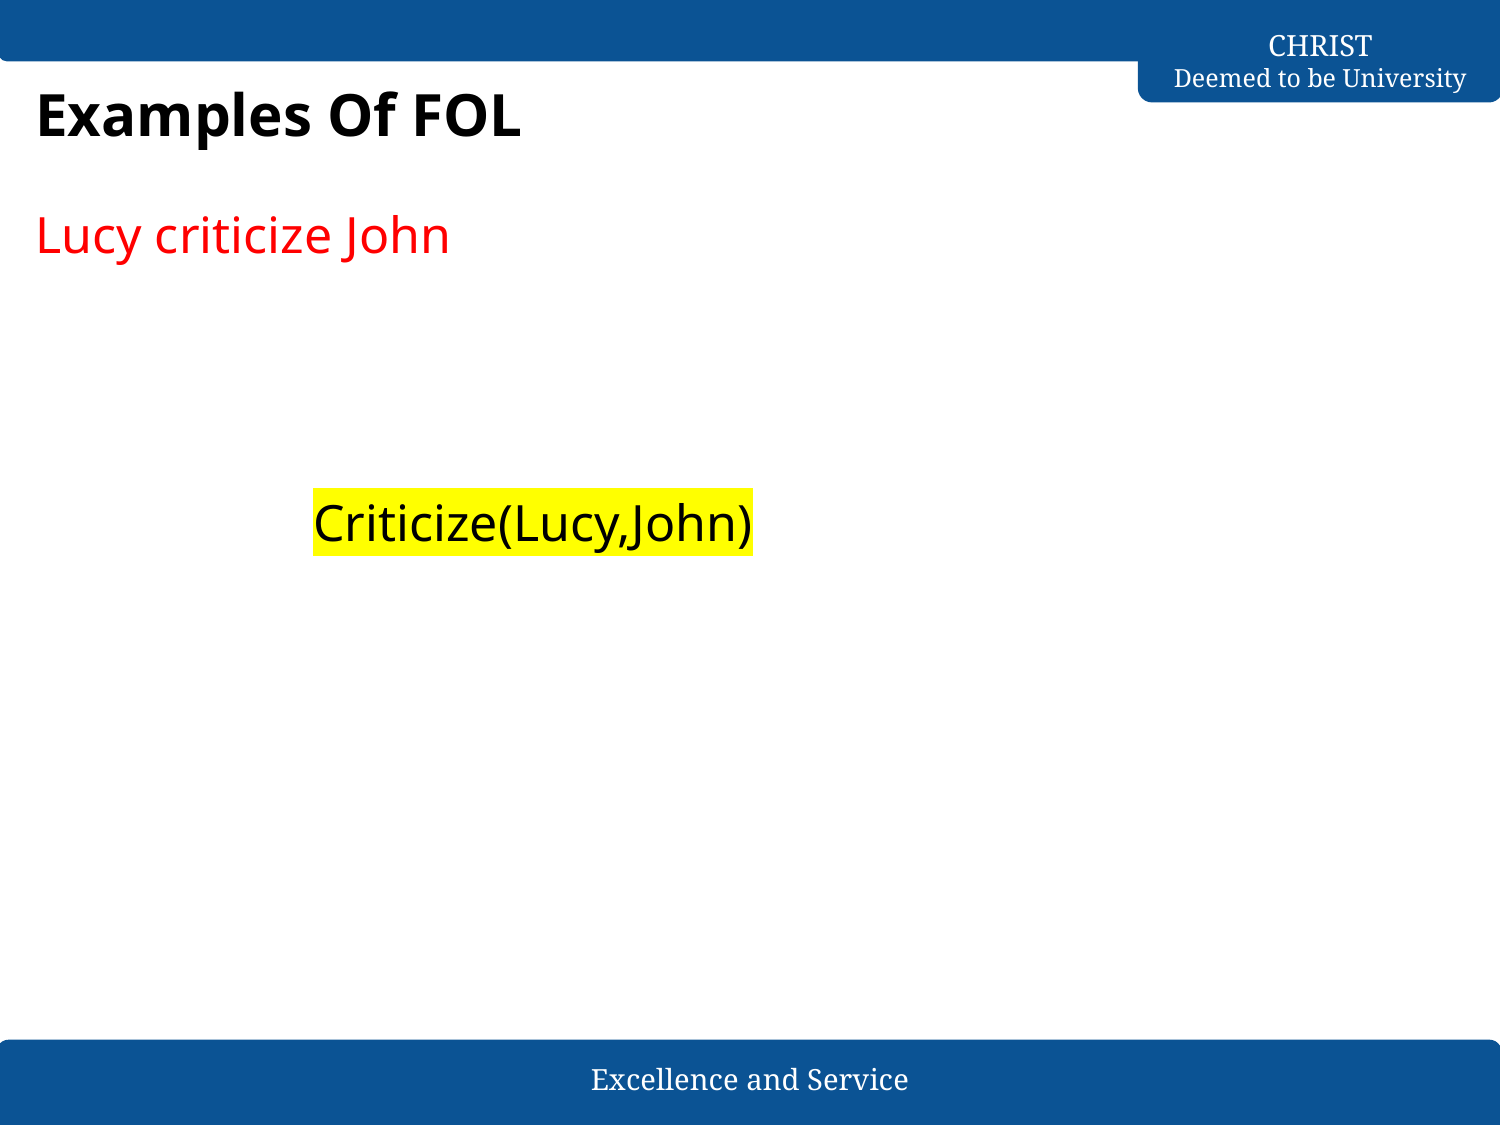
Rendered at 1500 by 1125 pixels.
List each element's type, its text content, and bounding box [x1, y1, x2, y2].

text_box Criticize(Lucy,John) [298, 484, 1052, 560]
list Lucy criticize John [20, 188, 1449, 433]
title Examples Of FOL [20, 63, 1419, 188]
